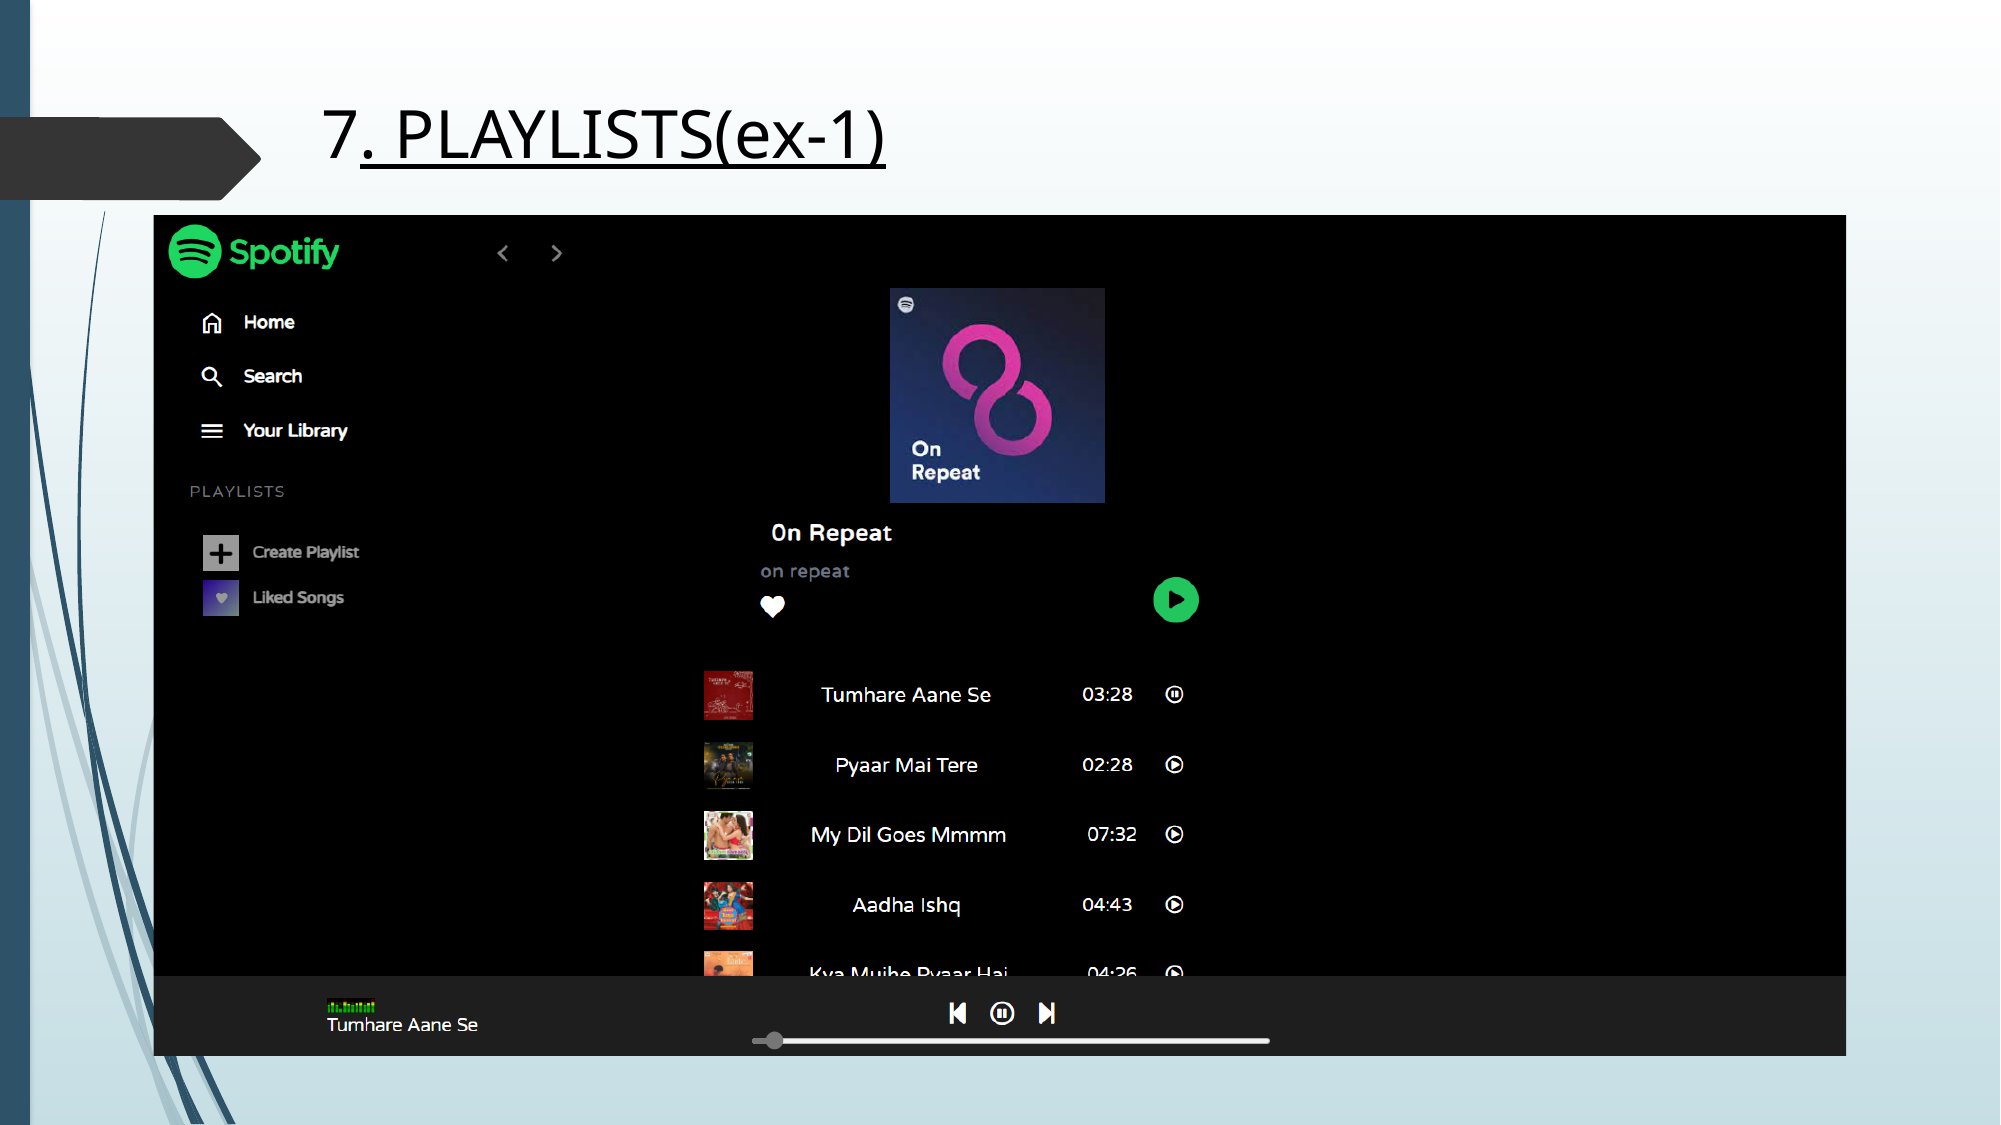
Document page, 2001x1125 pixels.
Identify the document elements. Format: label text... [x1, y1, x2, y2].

text_box 7. PLAYLISTS(ex-1) [306, 84, 1410, 180]
picture [153, 214, 1847, 1057]
